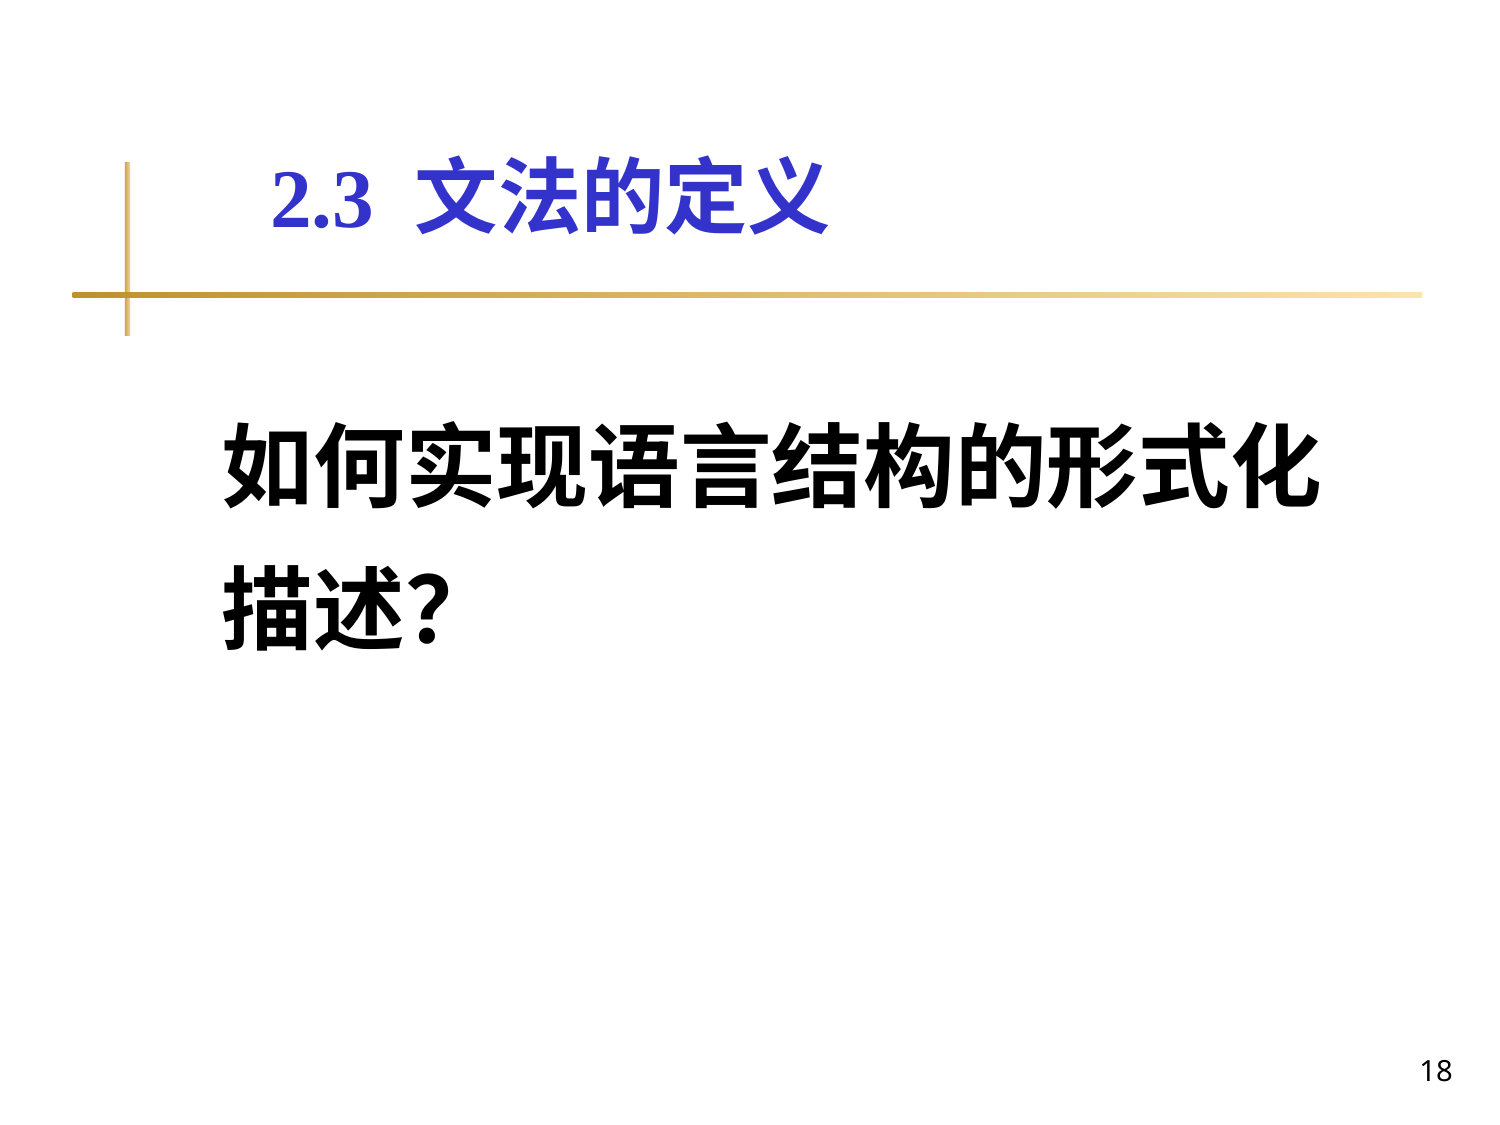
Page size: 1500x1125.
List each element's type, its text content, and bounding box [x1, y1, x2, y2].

title 2.3 文法的定义 [188, 112, 913, 275]
list 如何实现语言结构的形式化描述？ [206, 368, 1357, 856]
slide_number 18 [1154, 1023, 1468, 1100]
